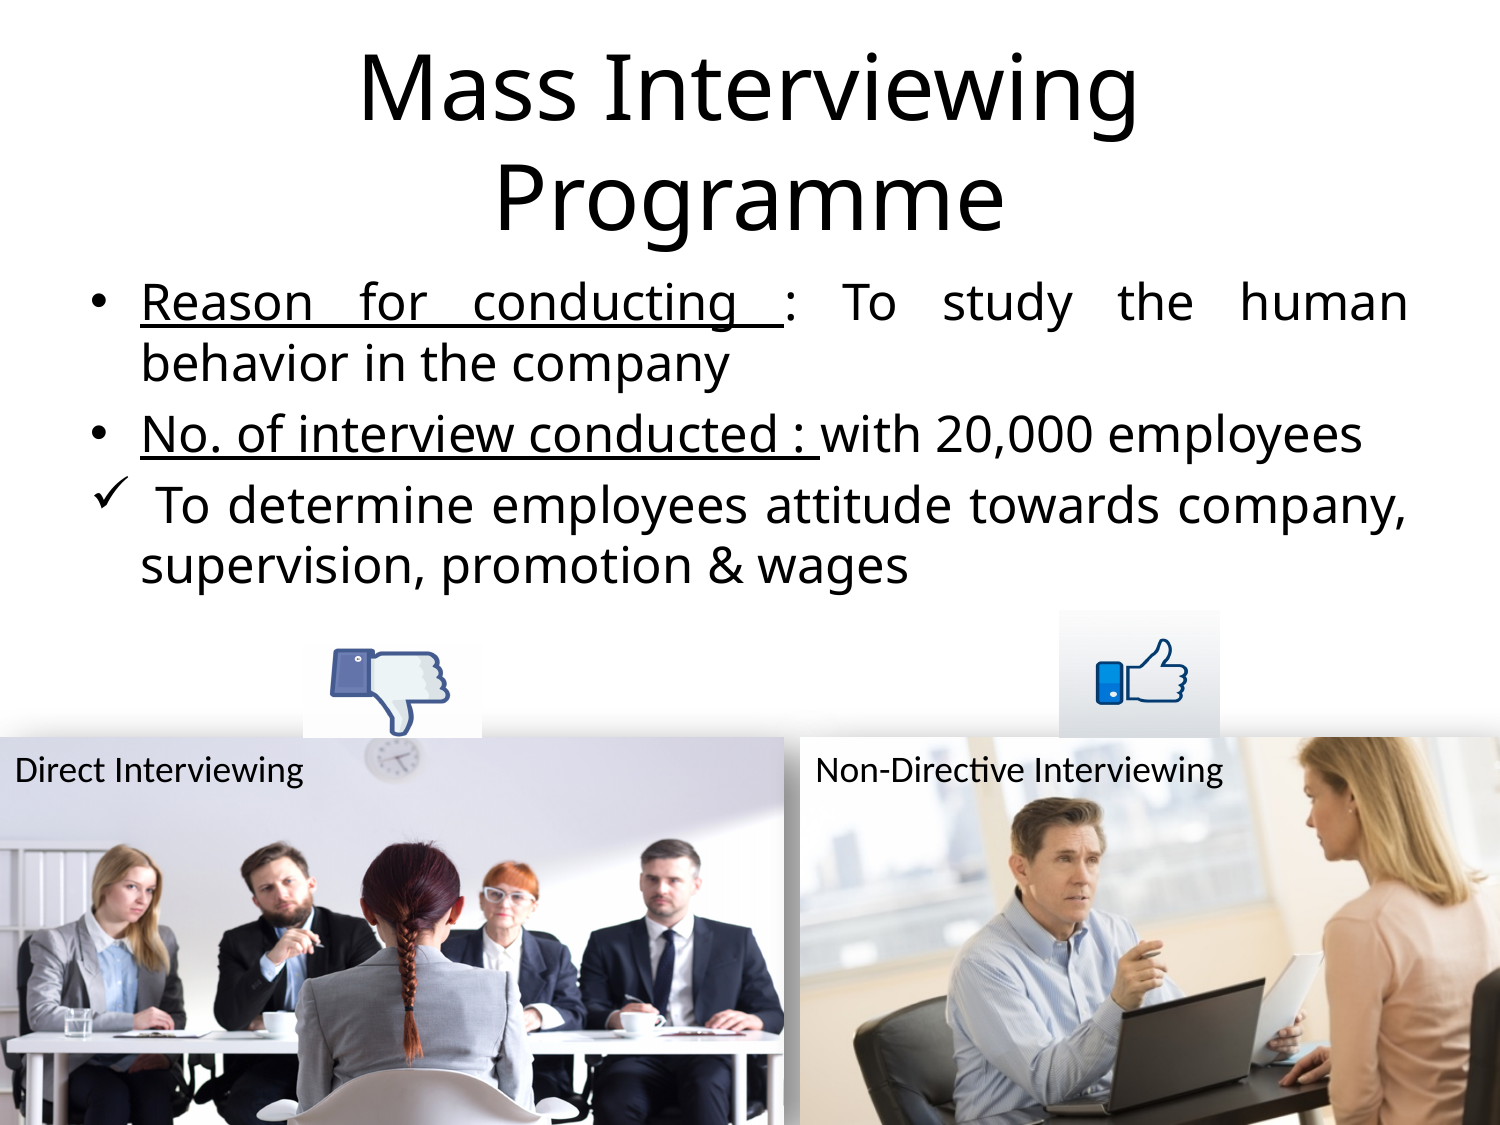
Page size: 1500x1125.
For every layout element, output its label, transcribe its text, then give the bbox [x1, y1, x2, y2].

picture [800, 610, 1500, 1125]
picture [0, 644, 784, 1125]
list Reason for conducting : To study the human behavior in the company No. of interview conducted : with 20,000 employees To determine employees attitude towards company, supervision, promotion & wages [75, 262, 1425, 645]
title Mass Interviewing Programme [75, 45, 1425, 233]
